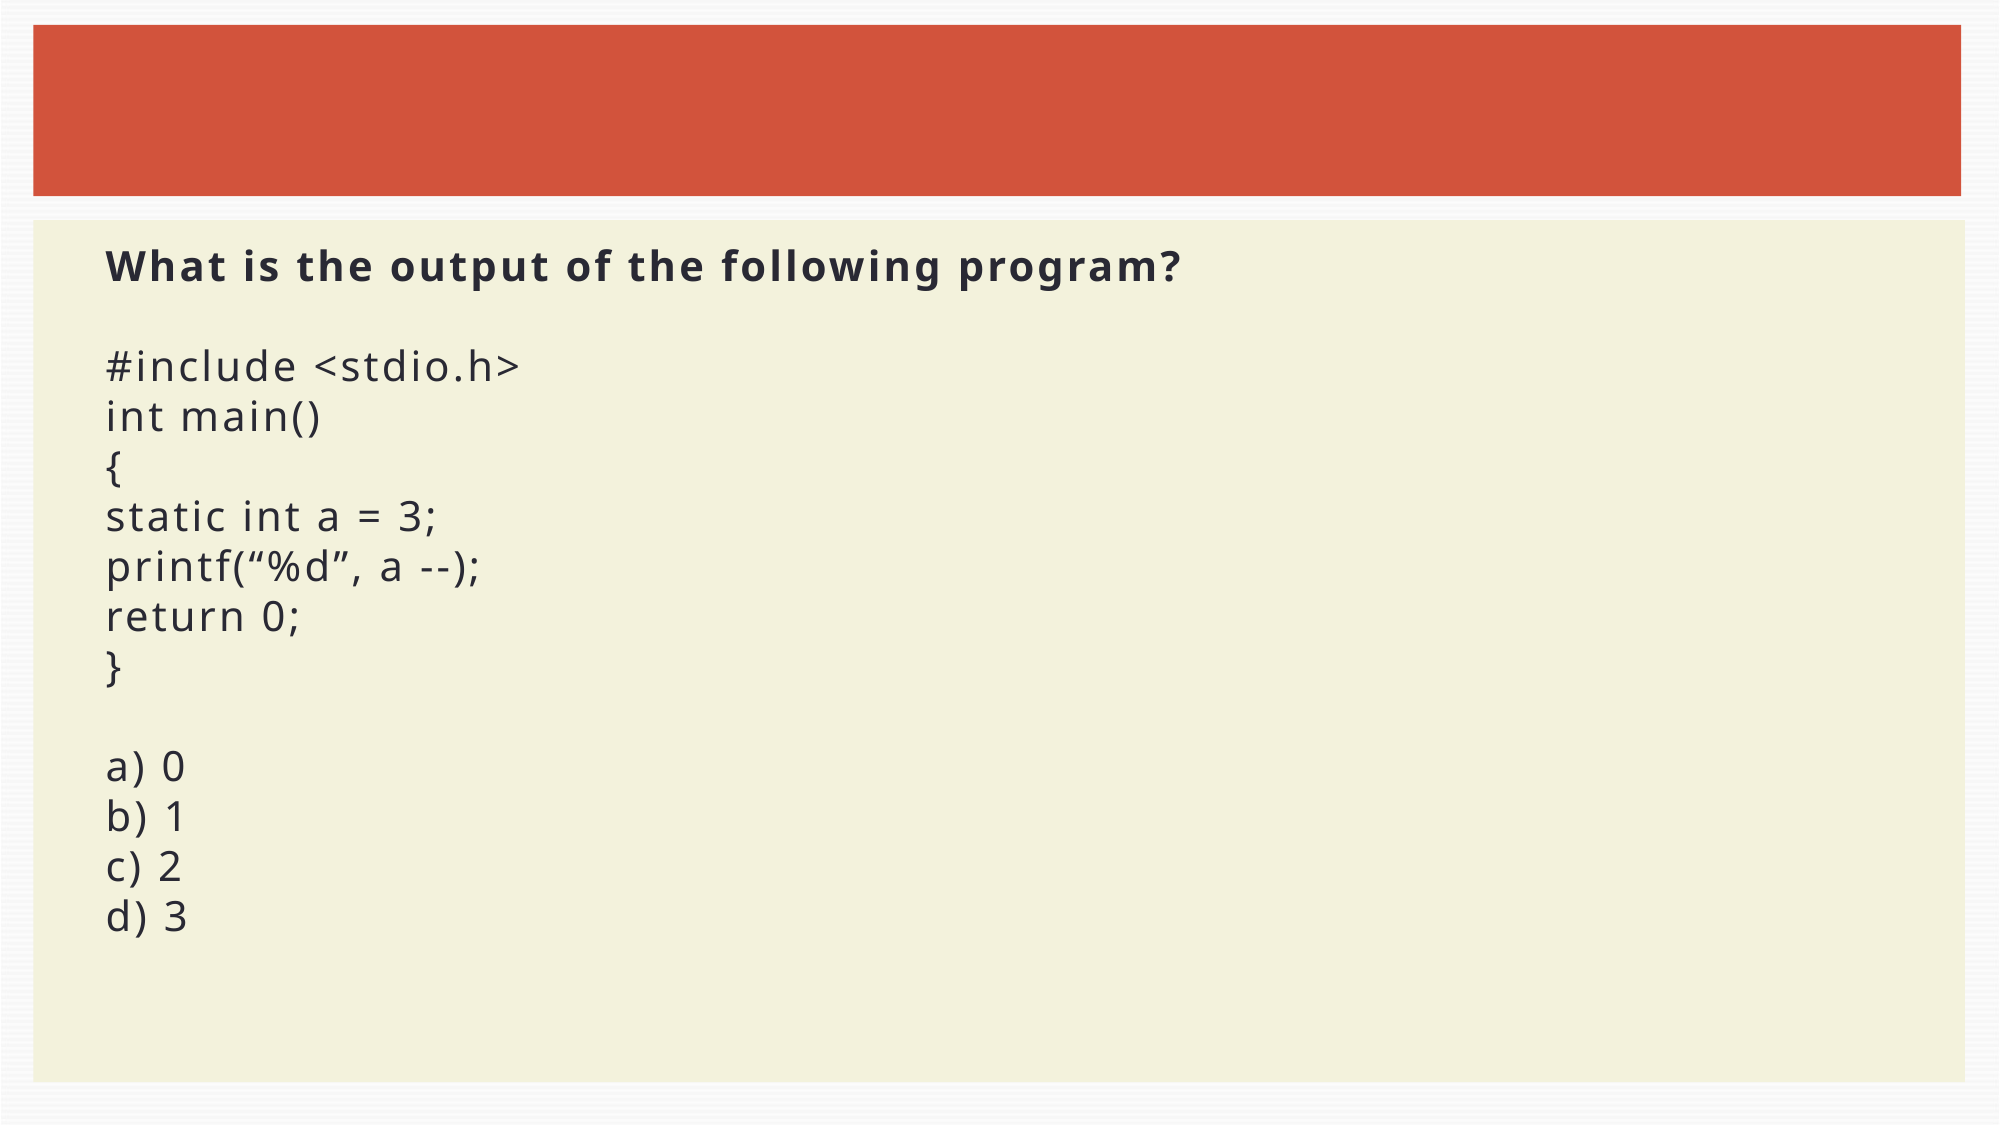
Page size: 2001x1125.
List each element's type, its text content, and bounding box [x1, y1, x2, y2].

picture [0, 0, 2001, 1125]
list What is the output of the following program? #include <stdio.h> int main() { static int a = 3; printf(“%d”, a --); return 0; } a) 0 b) 1 c) 2 d) 3 [83, 231, 1923, 955]
